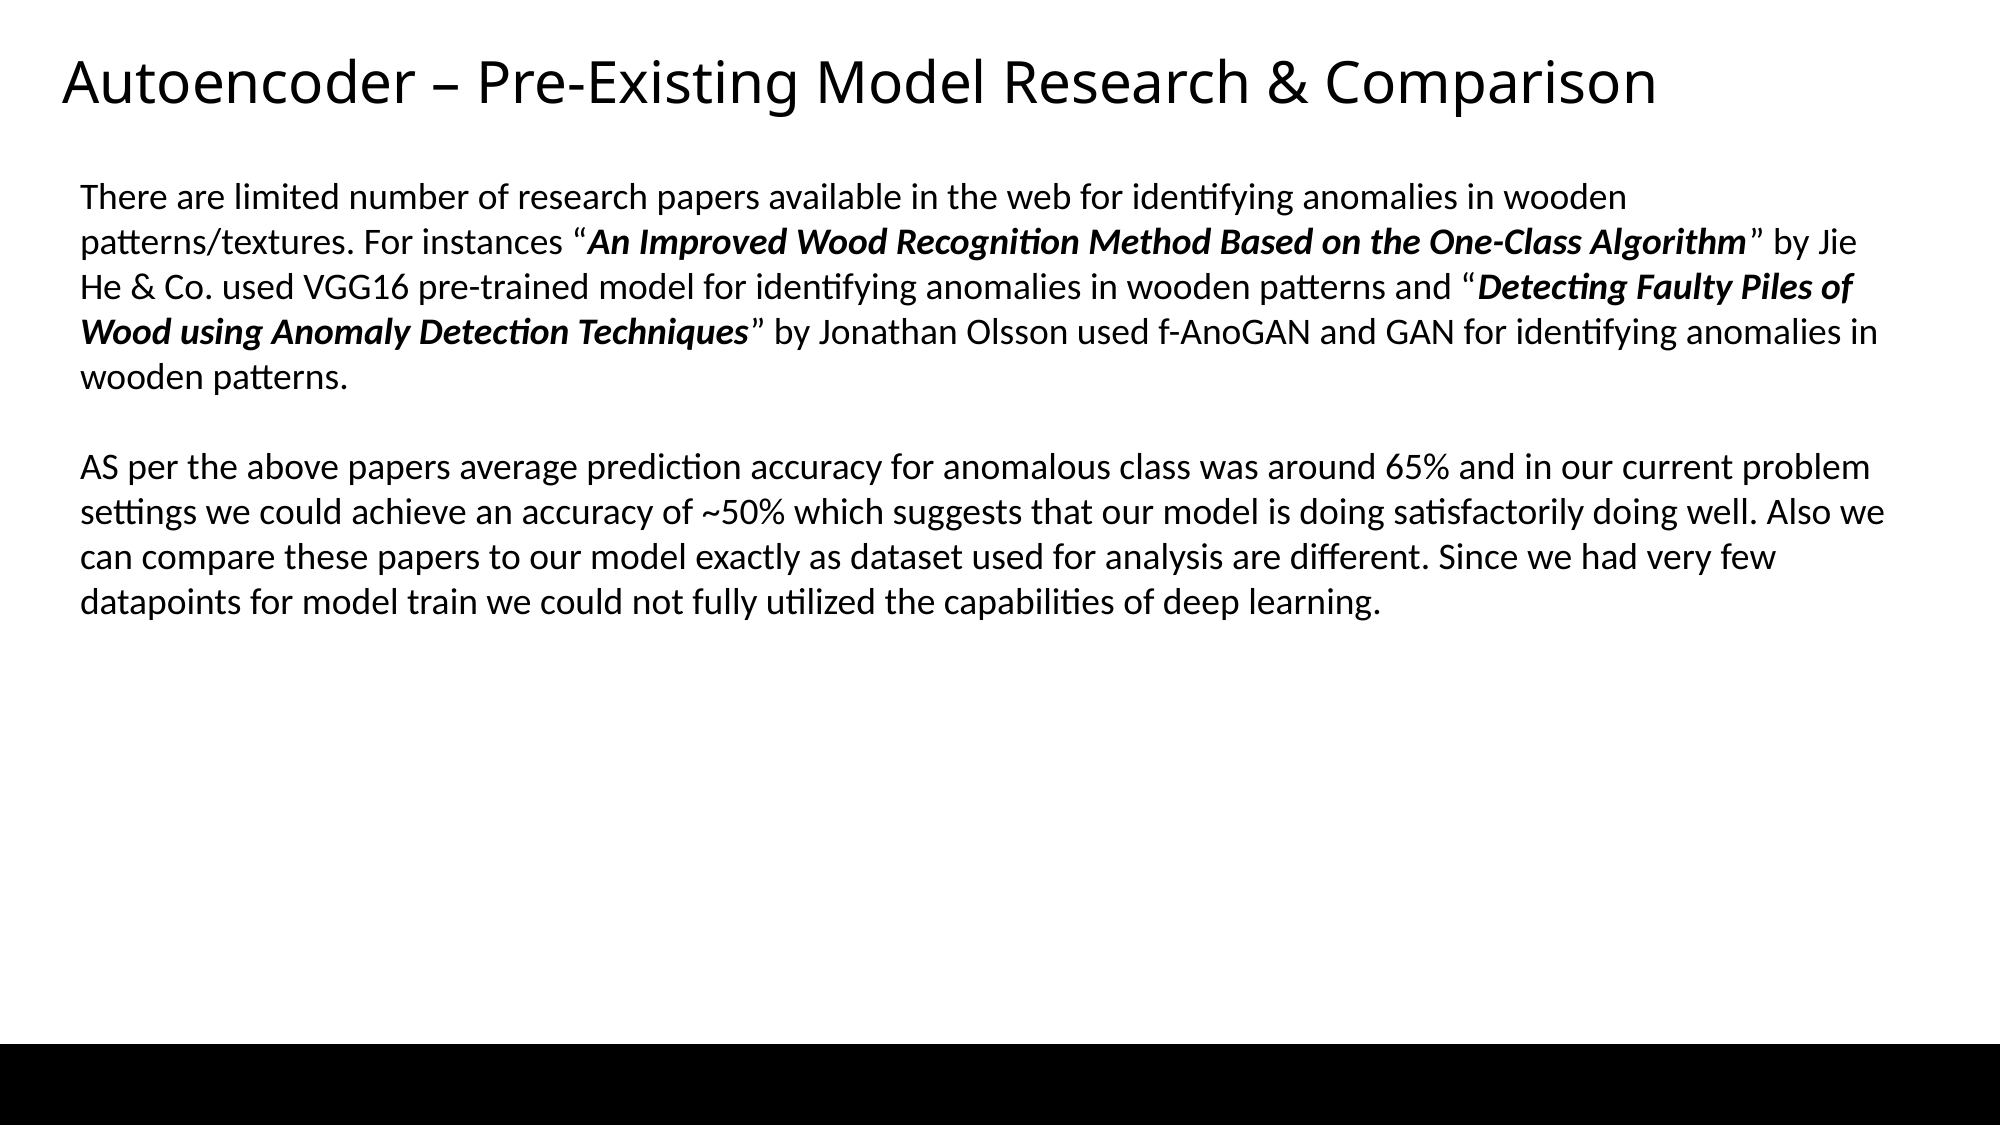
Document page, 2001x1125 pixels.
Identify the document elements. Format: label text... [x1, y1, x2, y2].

text_box [0, 1044, 2000, 1125]
text_box Autoencoder – Pre-Existing Model Research & Comparison [47, 34, 1918, 124]
text_box There are limited number of research papers available in the web for identifying anomalies in wooden patterns/textures. For instances “An Improved Wood Recognition Method Based on the One-Class Algorithm” by Jie He & Co. used VGG16 pre-trained model for identifying anomalies in wooden patterns and “Detecting Faulty Piles of Wood using Anomaly Detection Techniques” by Jonathan Olsson used f-AnoGAN and GAN for identifying anomalies in wooden patterns. AS per the above papers average prediction accuracy for anomalous class was around 65% and in our current problem settings we could achieve an accuracy of ~50% which suggests that our model is doing satisfactorily doing well. Also we can compare these papers to our model exactly as dataset used for analysis are different. Since we had very few datapoints for model train we could not fully utilized the capabilities of deep learning. [65, 164, 1918, 630]
